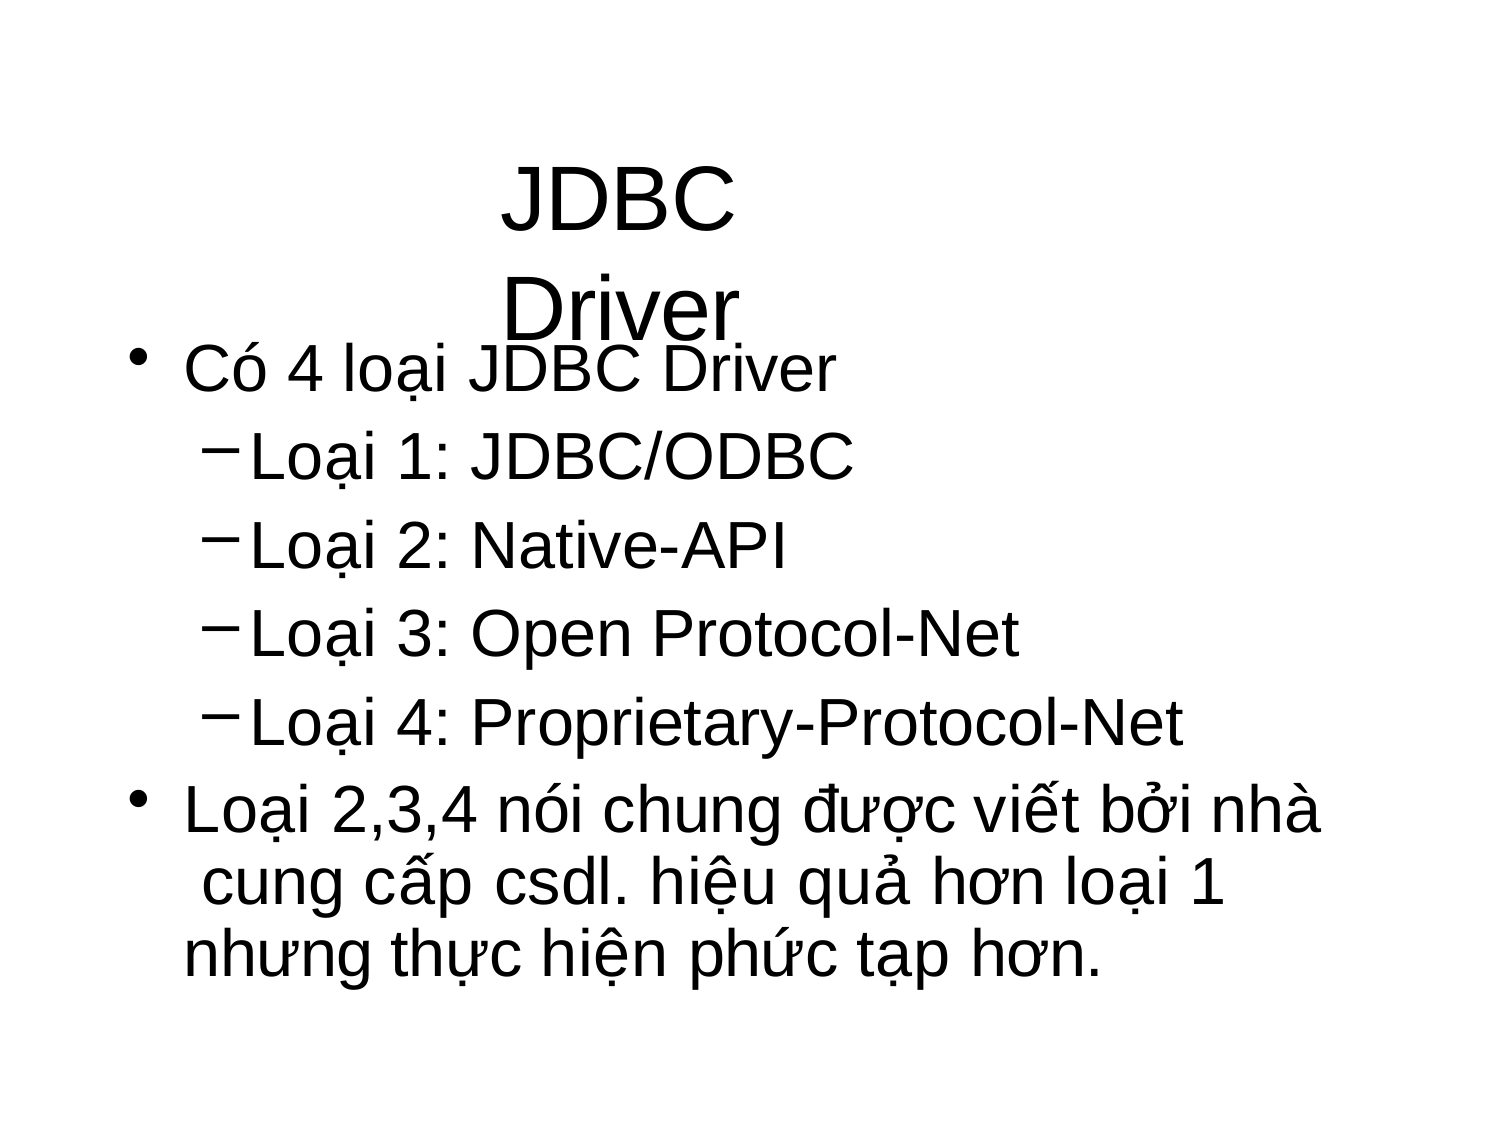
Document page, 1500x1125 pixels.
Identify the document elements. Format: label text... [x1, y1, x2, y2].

text_box Có 4 loại JDBC Driver Loại 1: JDBC/ODBC Loại 2: Native-API Loại 3: Open Protocol-Net Loại 4: Proprietary-Protocol-Net Loại 2,3,4 nói chung được viết bởi nhà cung cấp csdl. hiệu quả hơn loại 1 nhưng thực hiện phức tạp hơn. [125, 313, 1328, 991]
title JDBC Driver [498, 136, 1003, 313]
